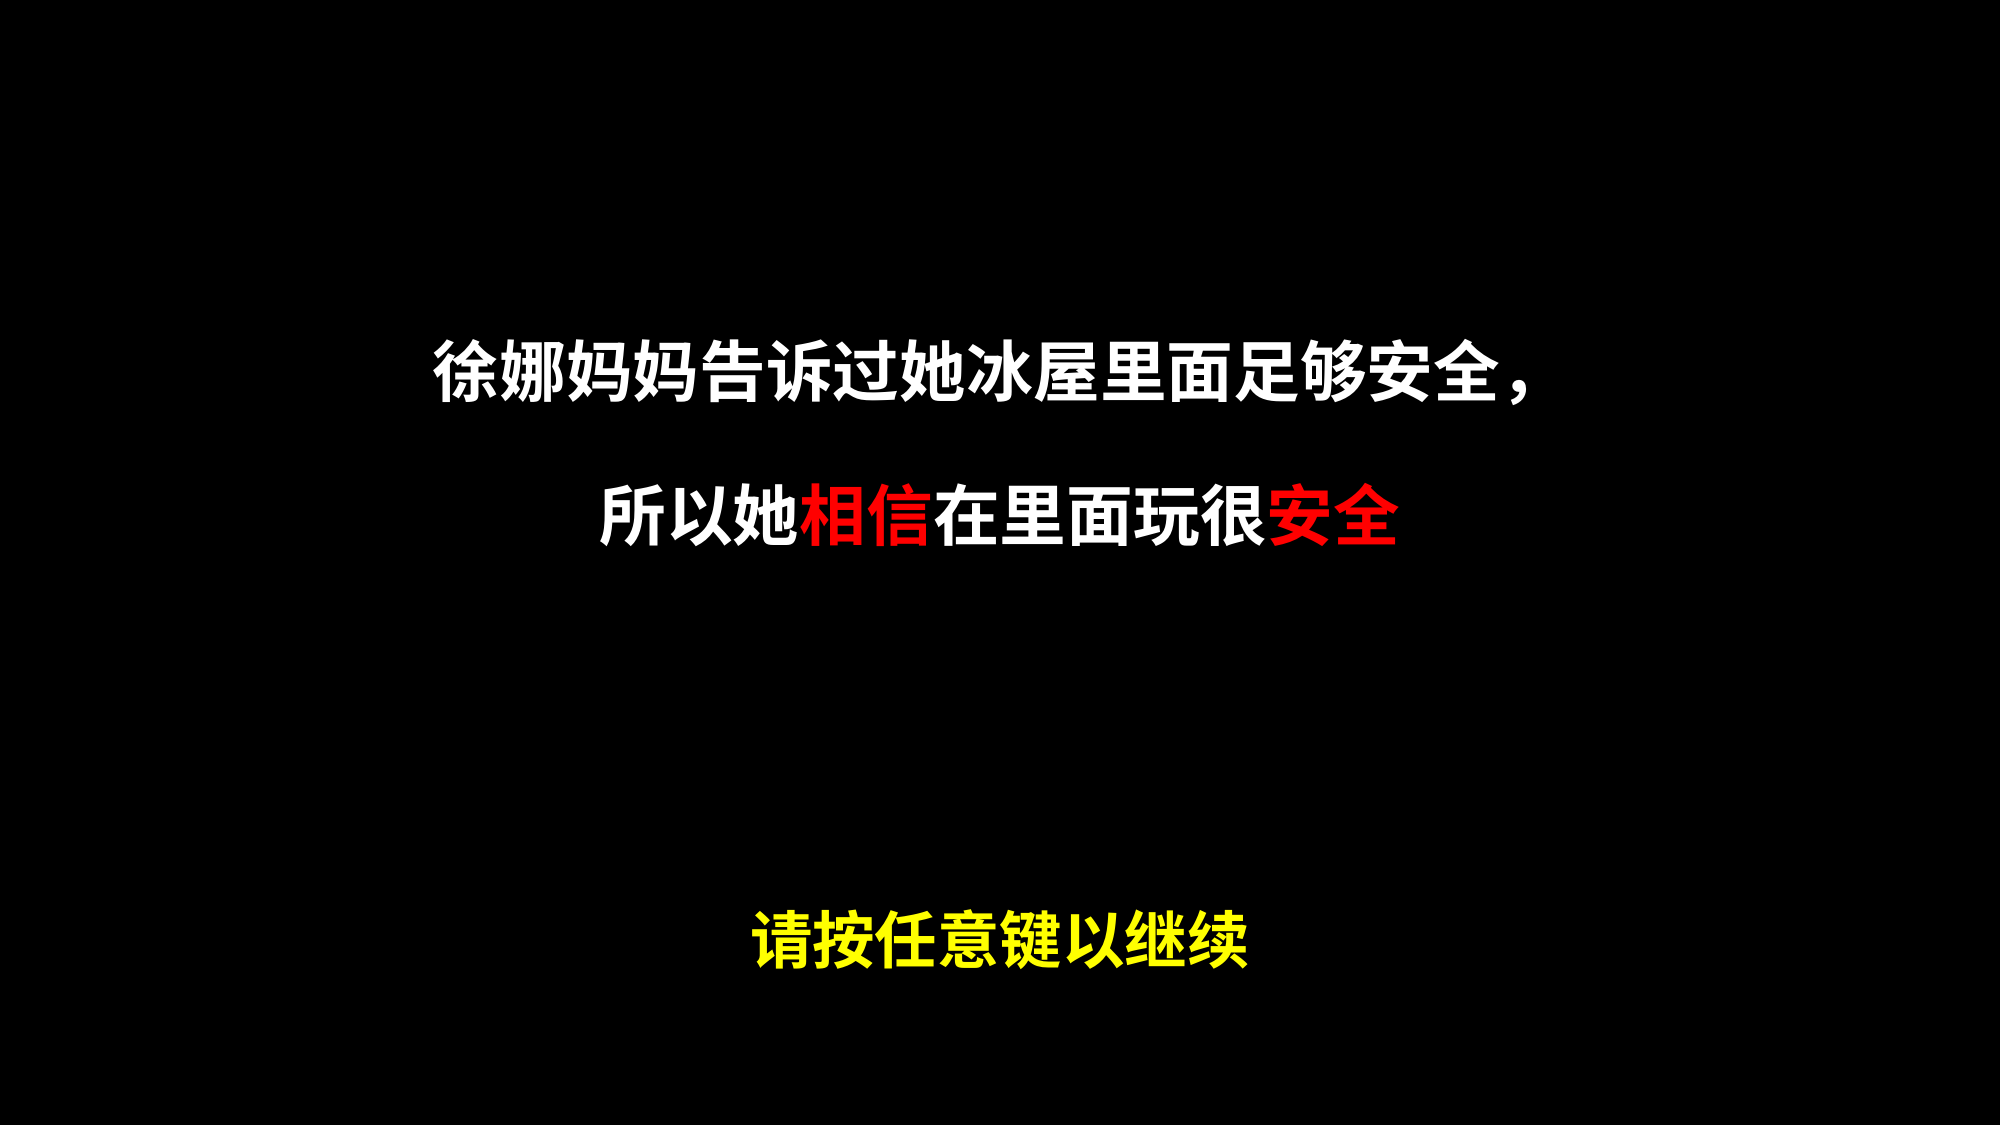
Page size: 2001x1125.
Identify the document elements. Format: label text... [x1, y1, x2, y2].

title 徐娜妈妈告诉过她冰屋里面足够安全， 所以她相信在里面玩很安全 [249, 170, 1750, 563]
text_box 请按任意键以继续 [500, 893, 1500, 984]
